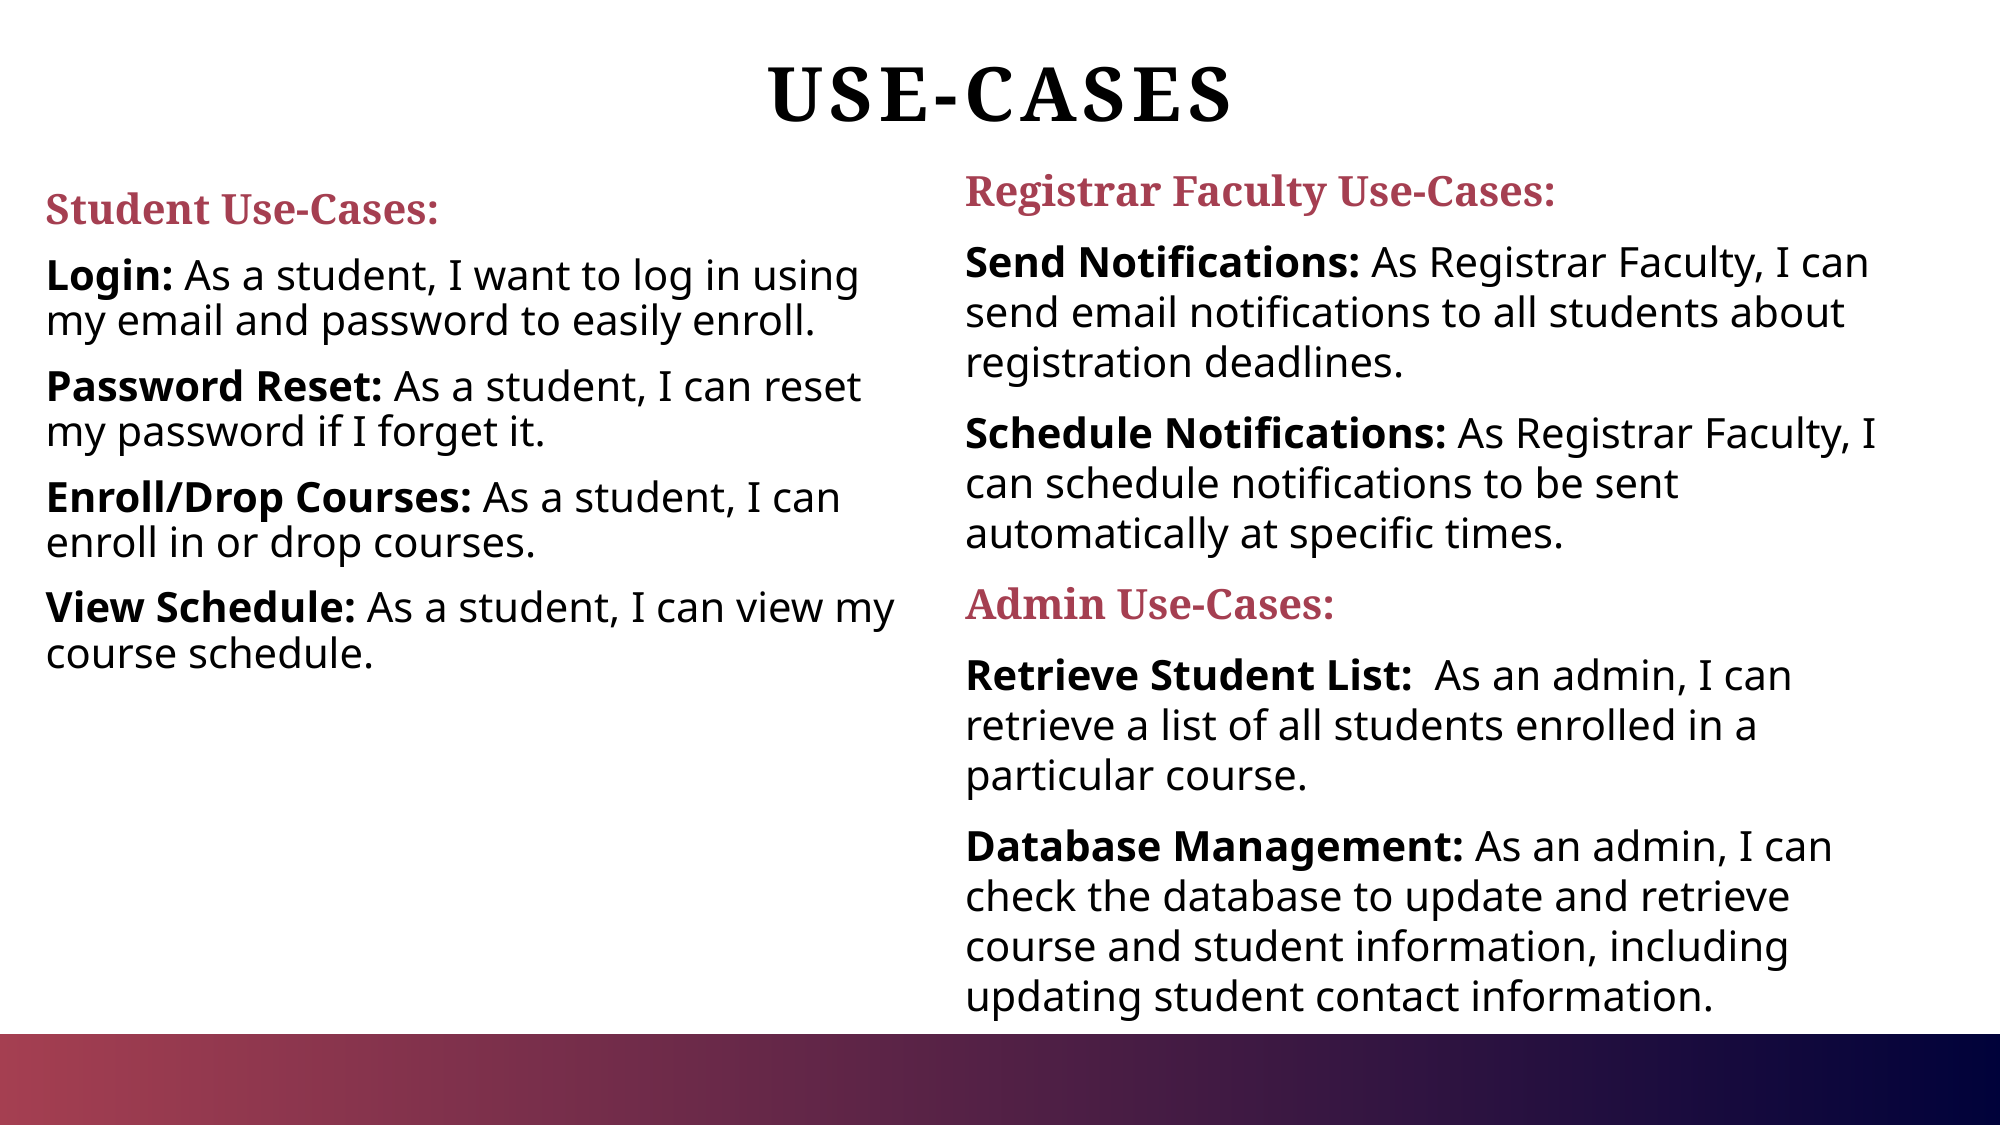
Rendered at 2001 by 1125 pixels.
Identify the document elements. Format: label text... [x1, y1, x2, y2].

list Student Use-Cases: Login: As a student, I want to log in using my email and password to easily enroll. Password Reset: As a student, I can reset my password if I forget it. Enroll/Drop Courses: As a student, I can enroll in or drop courses. View Schedule: As a student, I can view my course schedule. [30, 180, 929, 1011]
list Registrar Faculty Use-Cases: Send Notifications: As Registrar Faculty, I can send email notifications to all students about registration deadlines. Schedule Notifications: As Registrar Faculty, I can schedule notifications to be sent automatically at specific times. Admin Use-Cases: Retrieve Student List: As an admin, I can retrieve a list of all students enrolled in a particular course. Database Management: As an admin, I can check the database to update and retrieve course and student information, including updating student contact information. [950, 157, 1928, 1011]
title Use-Cases [137, 14, 1863, 181]
text_box [0, 1033, 2000, 1125]
